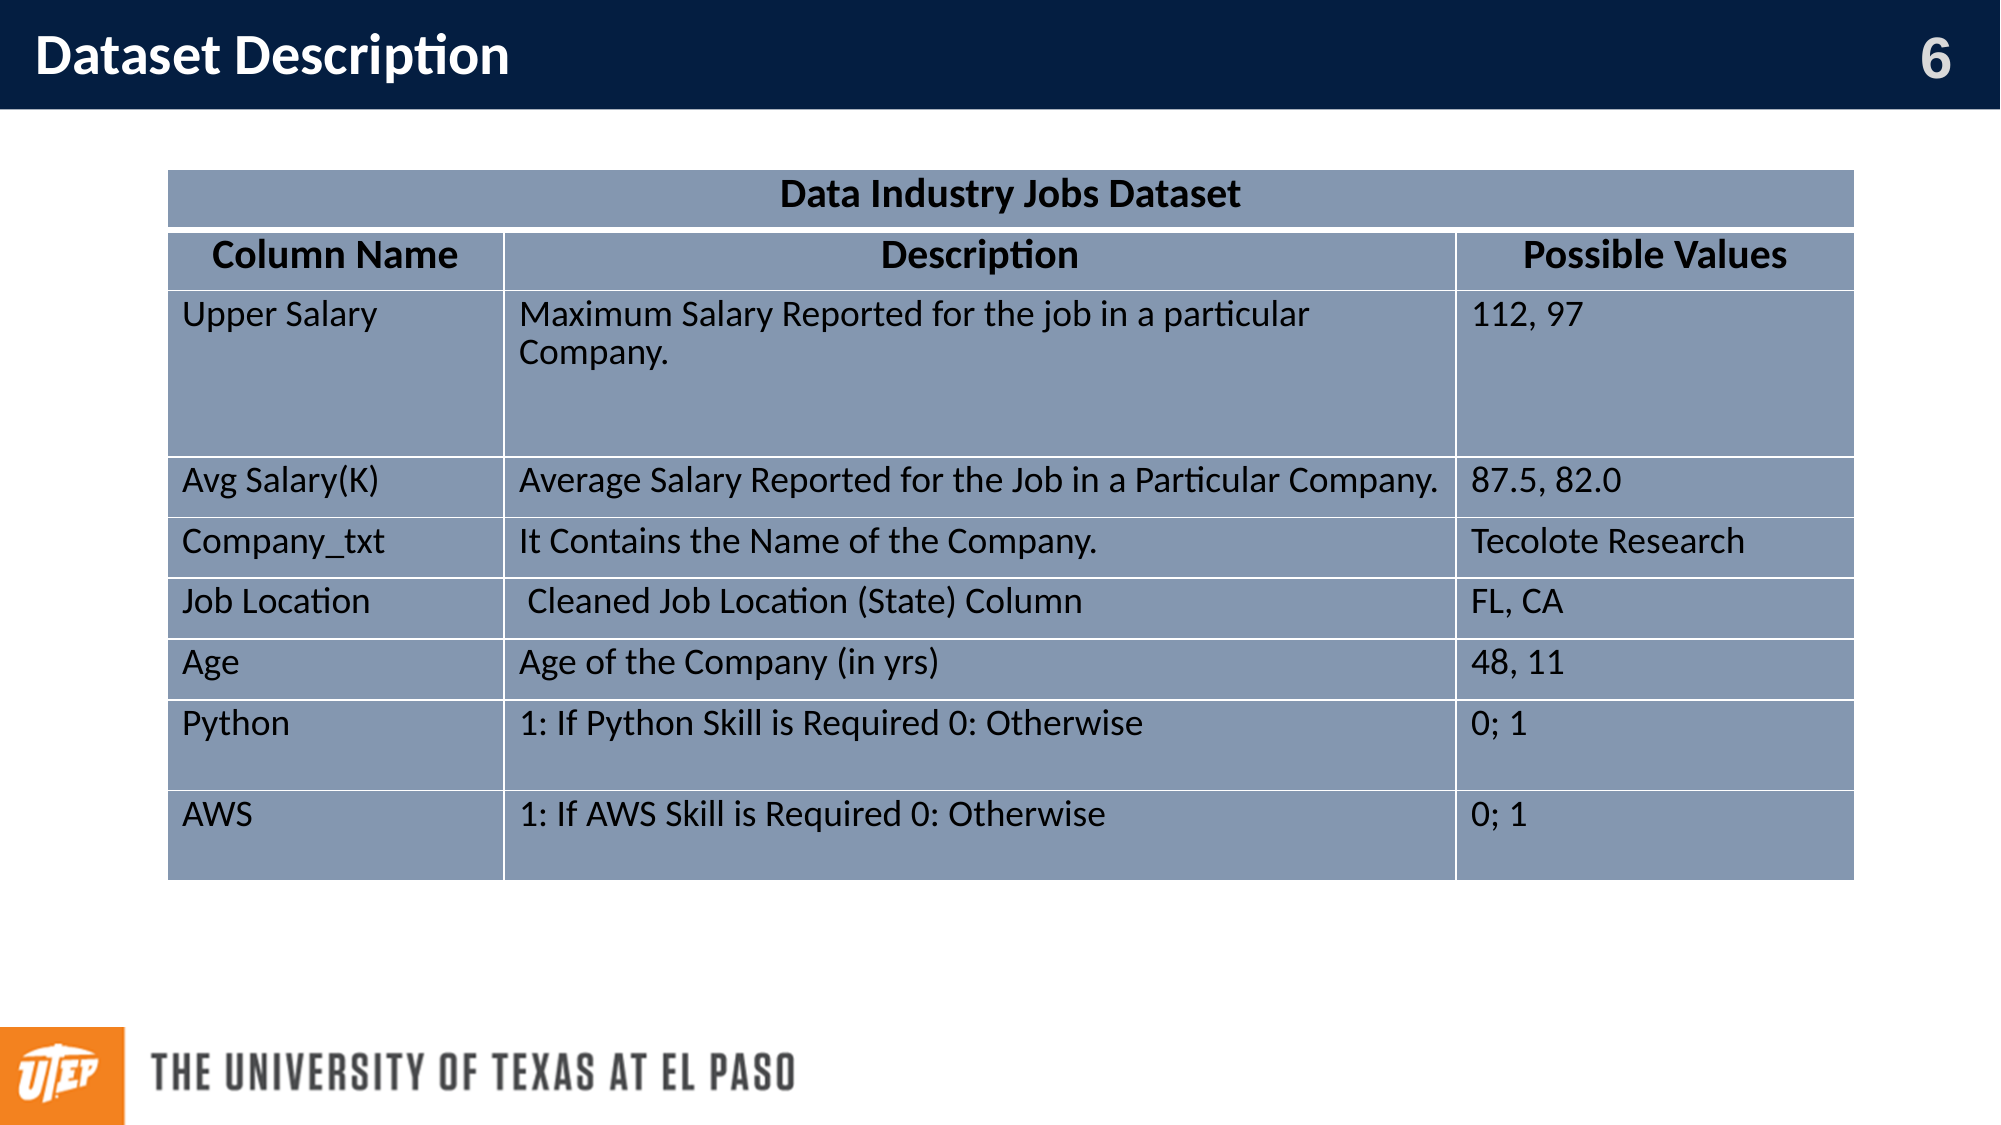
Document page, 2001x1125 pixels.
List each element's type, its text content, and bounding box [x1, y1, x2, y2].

table_cell Upper Salary [168, 291, 503, 456]
table_cell Python [168, 701, 503, 790]
table_cell 112, 97 [1457, 291, 1854, 456]
text_box Dataset Description [20, 16, 1876, 96]
table_cell Company_txt [168, 518, 503, 577]
table_cell 1: If AWS Skill is Required 0: Otherwise [505, 791, 1455, 880]
table_cell Age [168, 640, 503, 699]
table_cell Possible Values [1457, 233, 1854, 290]
table_cell AWS [168, 791, 503, 880]
table_cell Cleaned Job Location (State) Column [505, 579, 1455, 638]
table_cell Age of the Company (in yrs) [505, 640, 1455, 699]
table_cell Tecolote Research [1457, 518, 1854, 577]
table_cell 0; 1 [1457, 701, 1854, 790]
table_cell 48, 11 [1457, 640, 1854, 699]
table_cell Maximum Salary Reported for the job in a particular Company. [505, 291, 1455, 456]
table_cell 0; 1 [1457, 791, 1854, 880]
table_cell It Contains the Name of the Company. [505, 518, 1455, 577]
table_cell Average Salary Reported for the Job in a Particular Company. [505, 458, 1455, 517]
table_header Data Industry Jobs Dataset [168, 170, 1854, 227]
table_cell Column Name [168, 233, 503, 290]
table_cell Job Location [168, 579, 503, 638]
table_cell FL, CA [1457, 579, 1854, 638]
table_cell 87.5, 82.0 [1457, 458, 1854, 517]
table_cell Description [505, 233, 1455, 290]
picture [0, 1027, 812, 1125]
table_cell 1: If Python Skill is Required 0: Otherwise [505, 701, 1455, 790]
table_cell Avg Salary(K) [168, 458, 503, 517]
